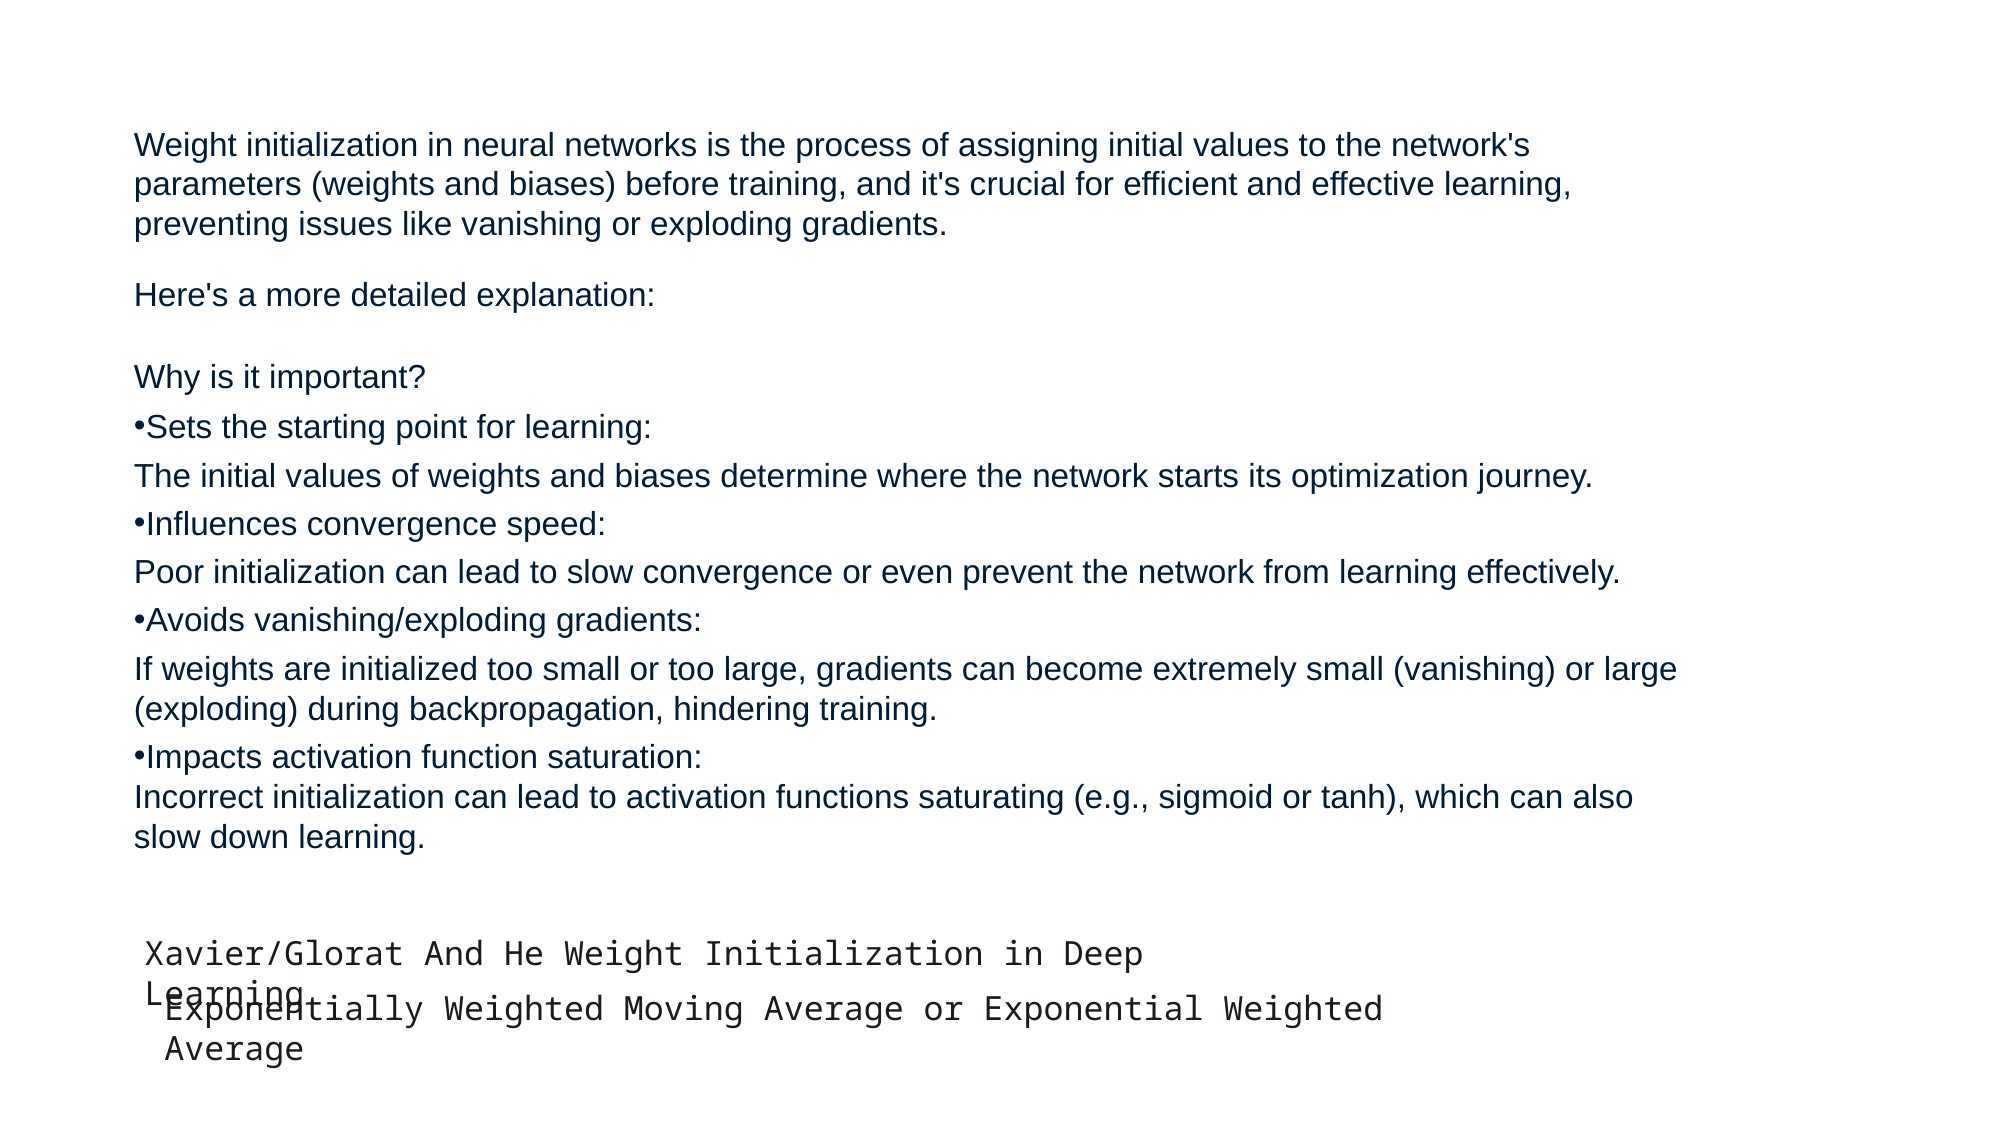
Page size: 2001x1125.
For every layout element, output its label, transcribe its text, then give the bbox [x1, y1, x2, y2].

text_box Xavier/Glorat And He Weight Initialization in Deep Learning [129, 924, 1188, 1020]
text_box Exponentially Weighted Moving Average or Exponential Weighted Average [149, 979, 1498, 1075]
text_box Weight initialization in neural networks is the process of assigning initial values to the network's parameters (weights and biases) before training, and it's crucial for efficient and effective learning, preventing issues like vanishing or exploding gradients. Here's a more detailed explanation: Why is it important? Sets the starting point for learning: The initial values of weights and biases determine where the network starts its optimization journey. Influences convergence speed: Poor initialization can lead to slow convergence or even prevent the network from learning effectively. Avoids vanishing/exploding gradients: If weights are initialized too small or too large, gradients can become extremely small (vanishing) or large (exploding) during backpropagation, hindering training. Impacts activation function saturation: Incorrect initialization can lead to activation functions saturating (e.g., sigmoid or tanh), which can also slow down learning. [119, 115, 1726, 899]
